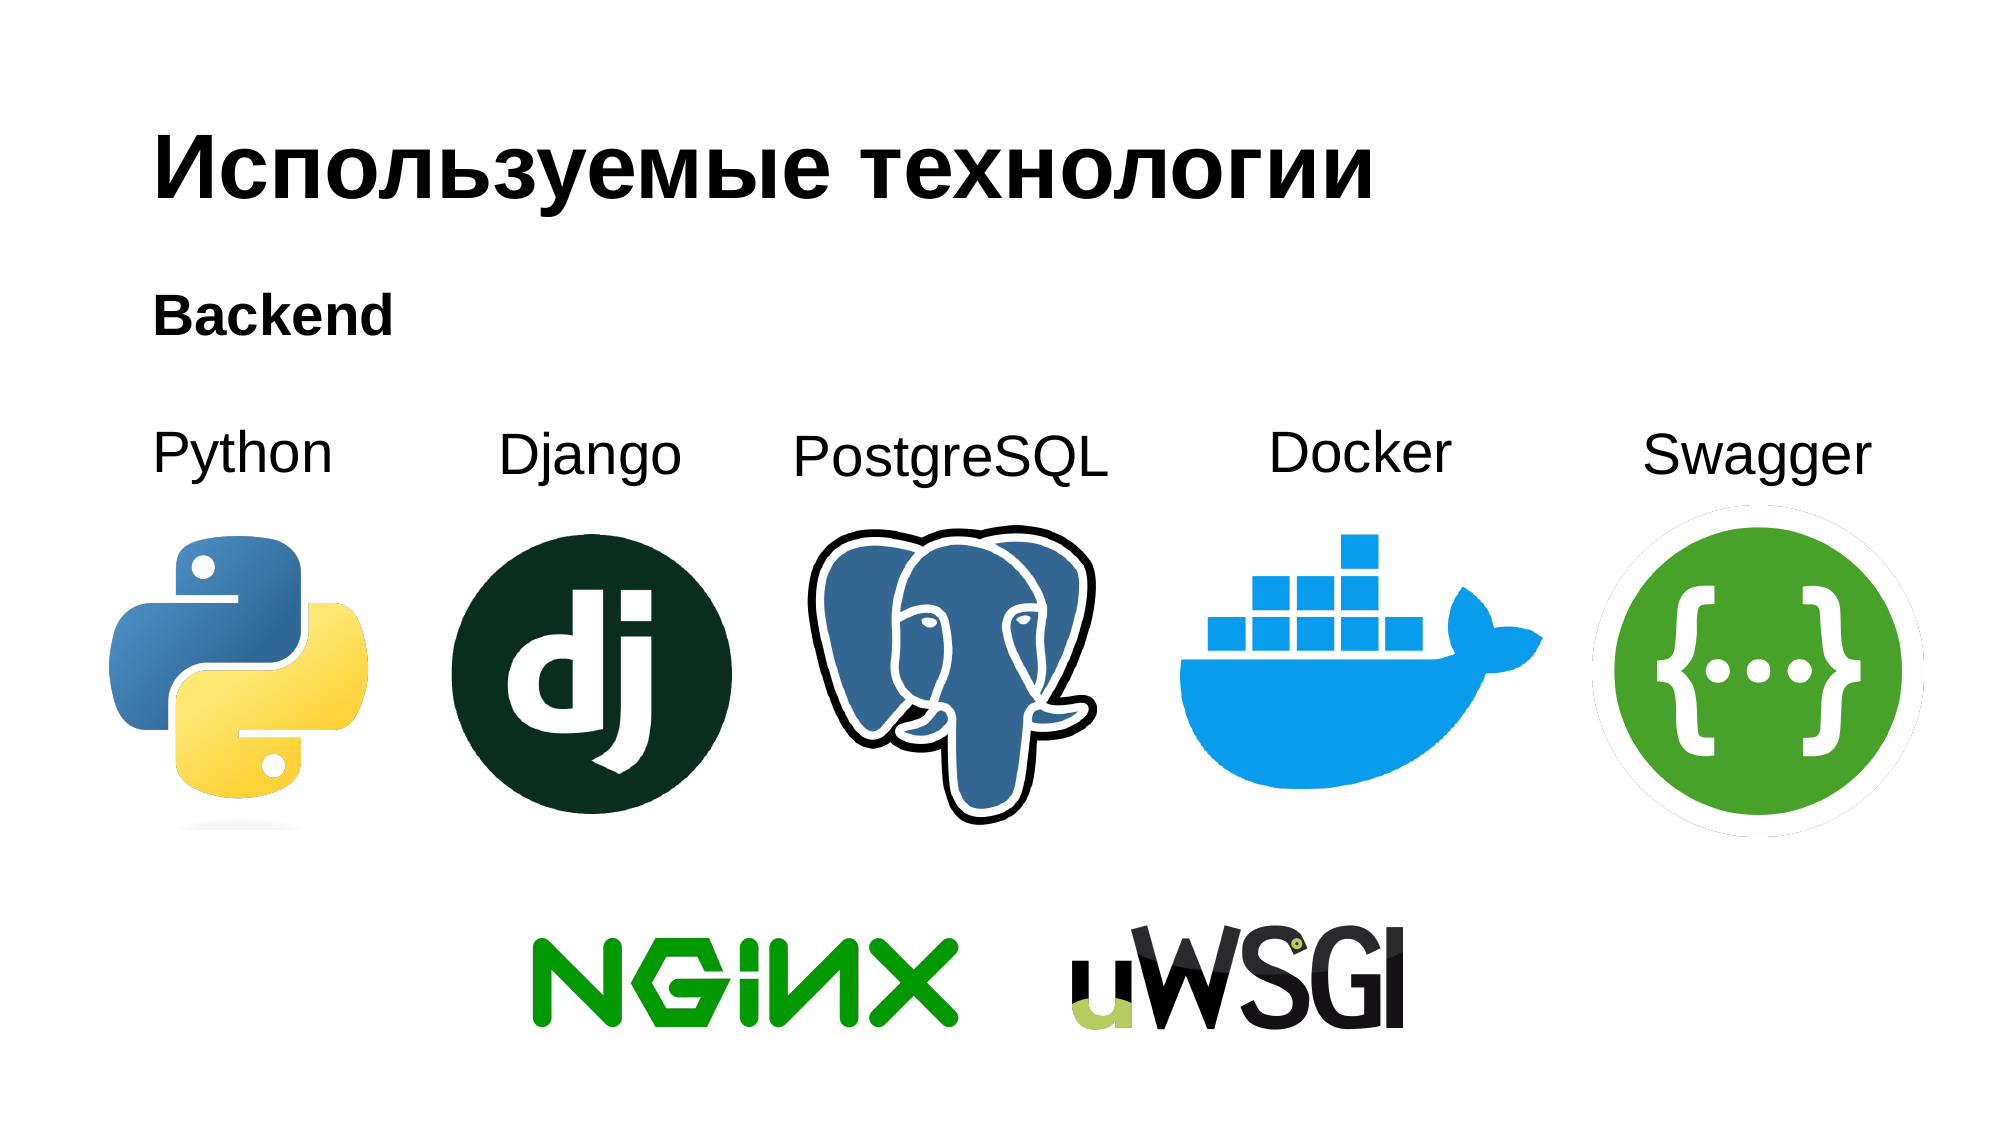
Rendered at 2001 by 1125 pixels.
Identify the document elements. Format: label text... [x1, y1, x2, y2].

list Backend [137, 277, 1863, 365]
picture [1592, 505, 1924, 837]
text_box Django [483, 408, 699, 494]
picture [109, 536, 377, 830]
text_box Docker [1253, 406, 1469, 459]
text_box Python [137, 406, 349, 492]
text_box Swagger [1628, 408, 1889, 494]
picture [437, 520, 1097, 1125]
text_box PostgreSQL [778, 410, 1126, 496]
picture [1071, 925, 1403, 1030]
title Используемые технологии [137, 59, 1863, 277]
picture [1159, 459, 1563, 864]
